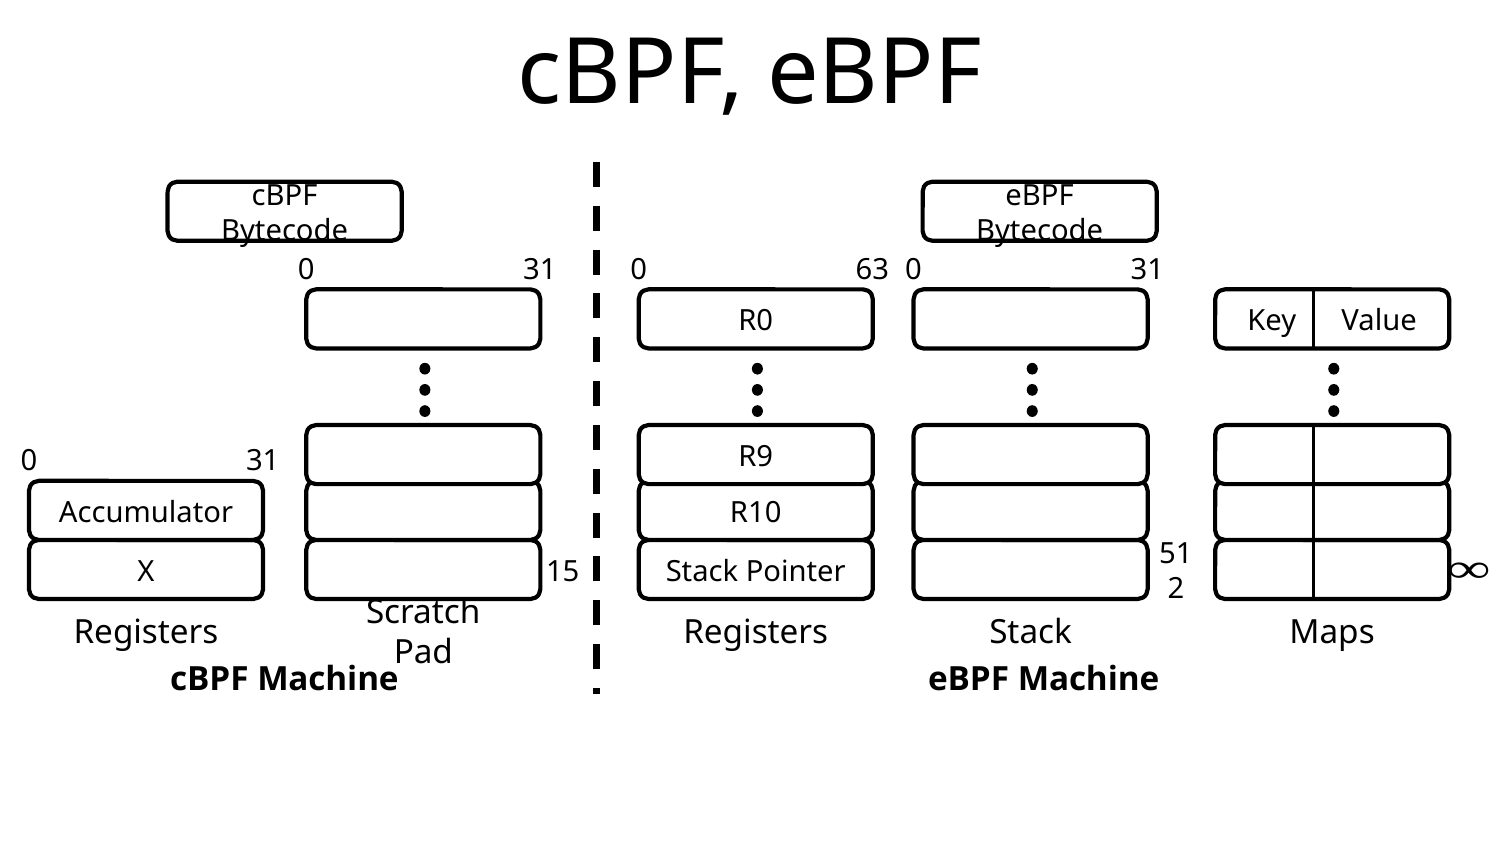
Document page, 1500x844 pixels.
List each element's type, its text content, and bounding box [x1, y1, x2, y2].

text_box 0 [906, 242, 947, 293]
text_box Stack [924, 603, 1137, 649]
text_box cBPF Bytecode [165, 179, 404, 243]
text_box [1213, 540, 1309, 602]
text_box 0 [272, 242, 340, 293]
text_box Key Value [1213, 287, 1452, 351]
text_box 0 [605, 242, 673, 293]
text_box [1326, 360, 1342, 377]
text_box 512 [1136, 527, 1216, 612]
text_box [417, 360, 433, 377]
text_box R9 [636, 422, 875, 487]
text_box [749, 403, 766, 420]
text_box R10 [636, 483, 875, 543]
text_box Stack Pointer [636, 540, 875, 602]
text_box Accumulator [26, 478, 266, 543]
text_box [304, 287, 543, 351]
text_box R0 [636, 287, 875, 351]
text_box [1318, 483, 1452, 543]
text_box [1317, 540, 1452, 602]
text_box [417, 403, 433, 420]
text_box 63 [838, 242, 906, 293]
text_box [911, 287, 1150, 351]
text_box [1024, 360, 1040, 377]
text_box X [26, 540, 266, 602]
text_box [1326, 381, 1342, 398]
title cBPF, eBPF [75, 0, 1425, 138]
text_box 31 [1113, 242, 1181, 293]
text_box 0 [0, 434, 65, 484]
text_box Scratch Pad [317, 583, 530, 678]
text_box [749, 381, 766, 398]
text_box [1213, 483, 1308, 543]
text_box cBPF Machine [138, 649, 431, 705]
text_box [1024, 403, 1040, 420]
text_box [911, 483, 1150, 543]
text_box Registers [649, 603, 862, 658]
text_box [304, 422, 543, 487]
text_box [417, 381, 433, 398]
text_box [304, 483, 543, 543]
text_box 31 [506, 242, 574, 293]
text_box 15 [529, 544, 592, 595]
text_box 31 [229, 434, 297, 484]
text_box [1024, 381, 1040, 398]
text_box eBPF Bytecode [920, 179, 1159, 243]
text_box [911, 540, 1136, 602]
text_box Registers [40, 603, 252, 658]
text_box eBPF Machine [884, 649, 1204, 705]
text_box [304, 540, 541, 602]
text_box [1326, 403, 1342, 420]
text_box [1213, 422, 1452, 487]
text_box [911, 422, 1150, 487]
text_box [749, 360, 766, 377]
text_box Maps [1226, 603, 1438, 658]
